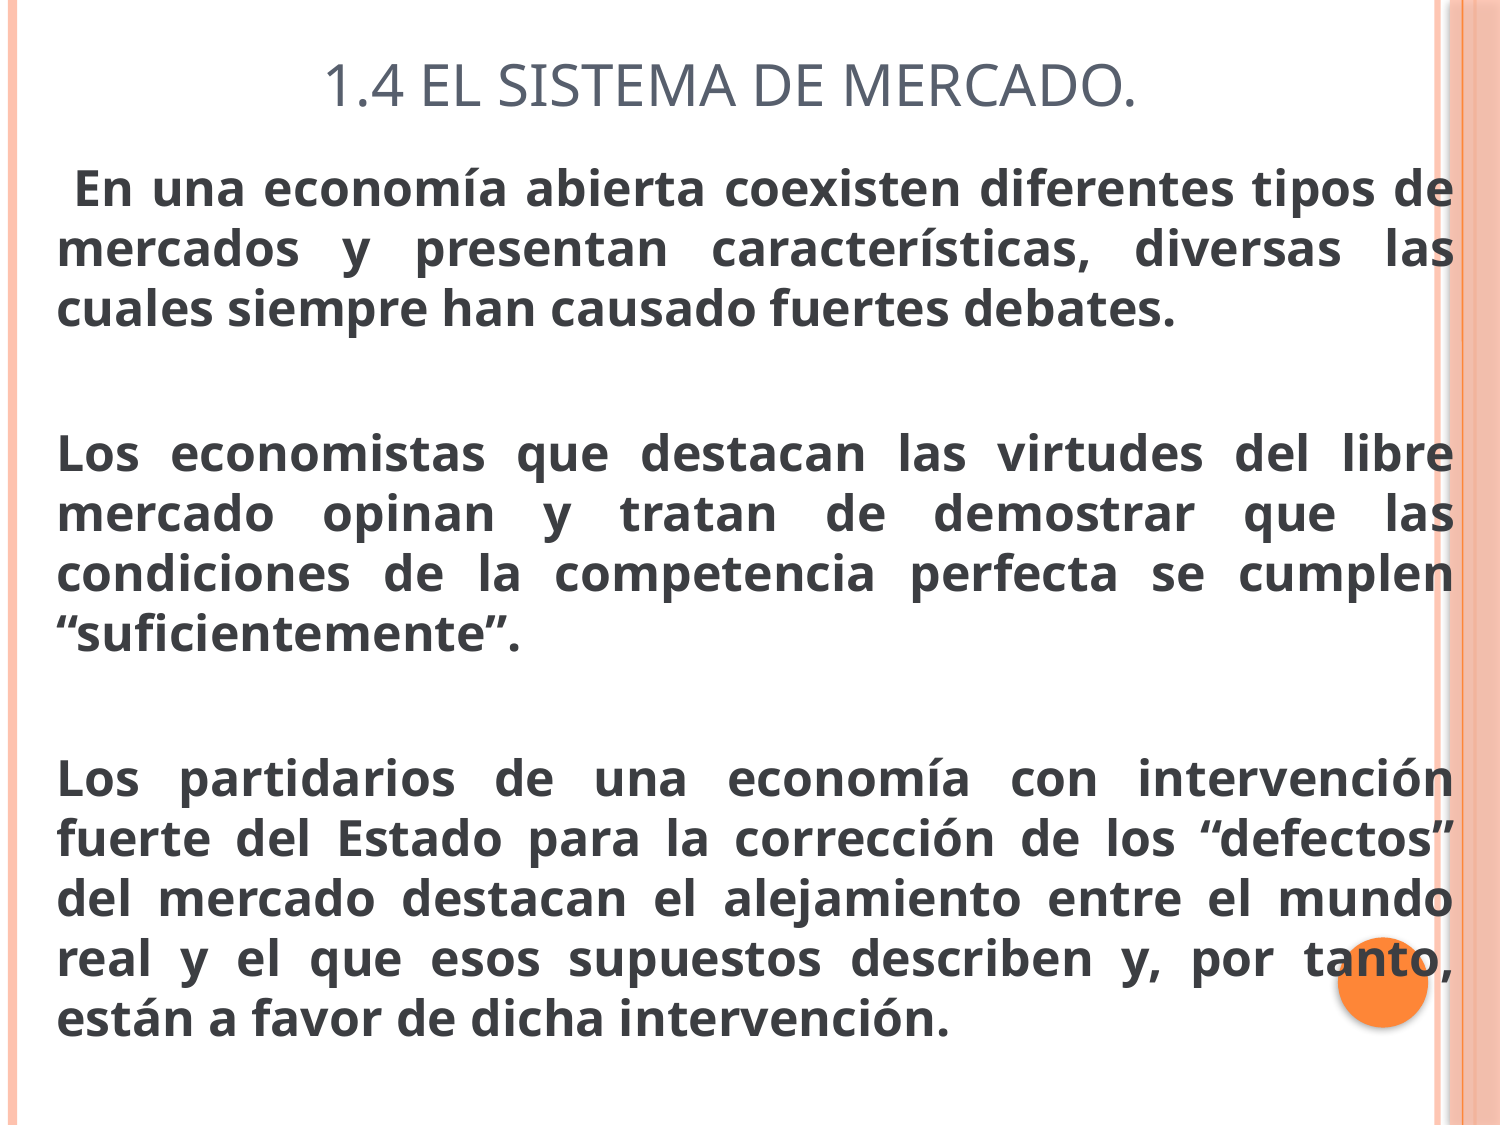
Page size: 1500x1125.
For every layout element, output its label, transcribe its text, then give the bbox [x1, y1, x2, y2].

list En una economía abierta coexisten diferentes tipos de mercados y presentan características, diversas las cuales siempre han causado fuertes debates. Los economistas que destacan las virtudes del libre mercado opinan y tratan de demostrar que las condiciones de la competencia perfecta se cumplen “suficientemente”. Los partidarios de una economía con intervención fuerte del Estado para la corrección de los “defectos” del mercado destacan el alejamiento entre el mundo real y el que esos supuestos describen y, por tanto, están a favor de dicha intervención. [41, 148, 1471, 1083]
title 1.4 El sistema de mercado. [29, 42, 1447, 126]
